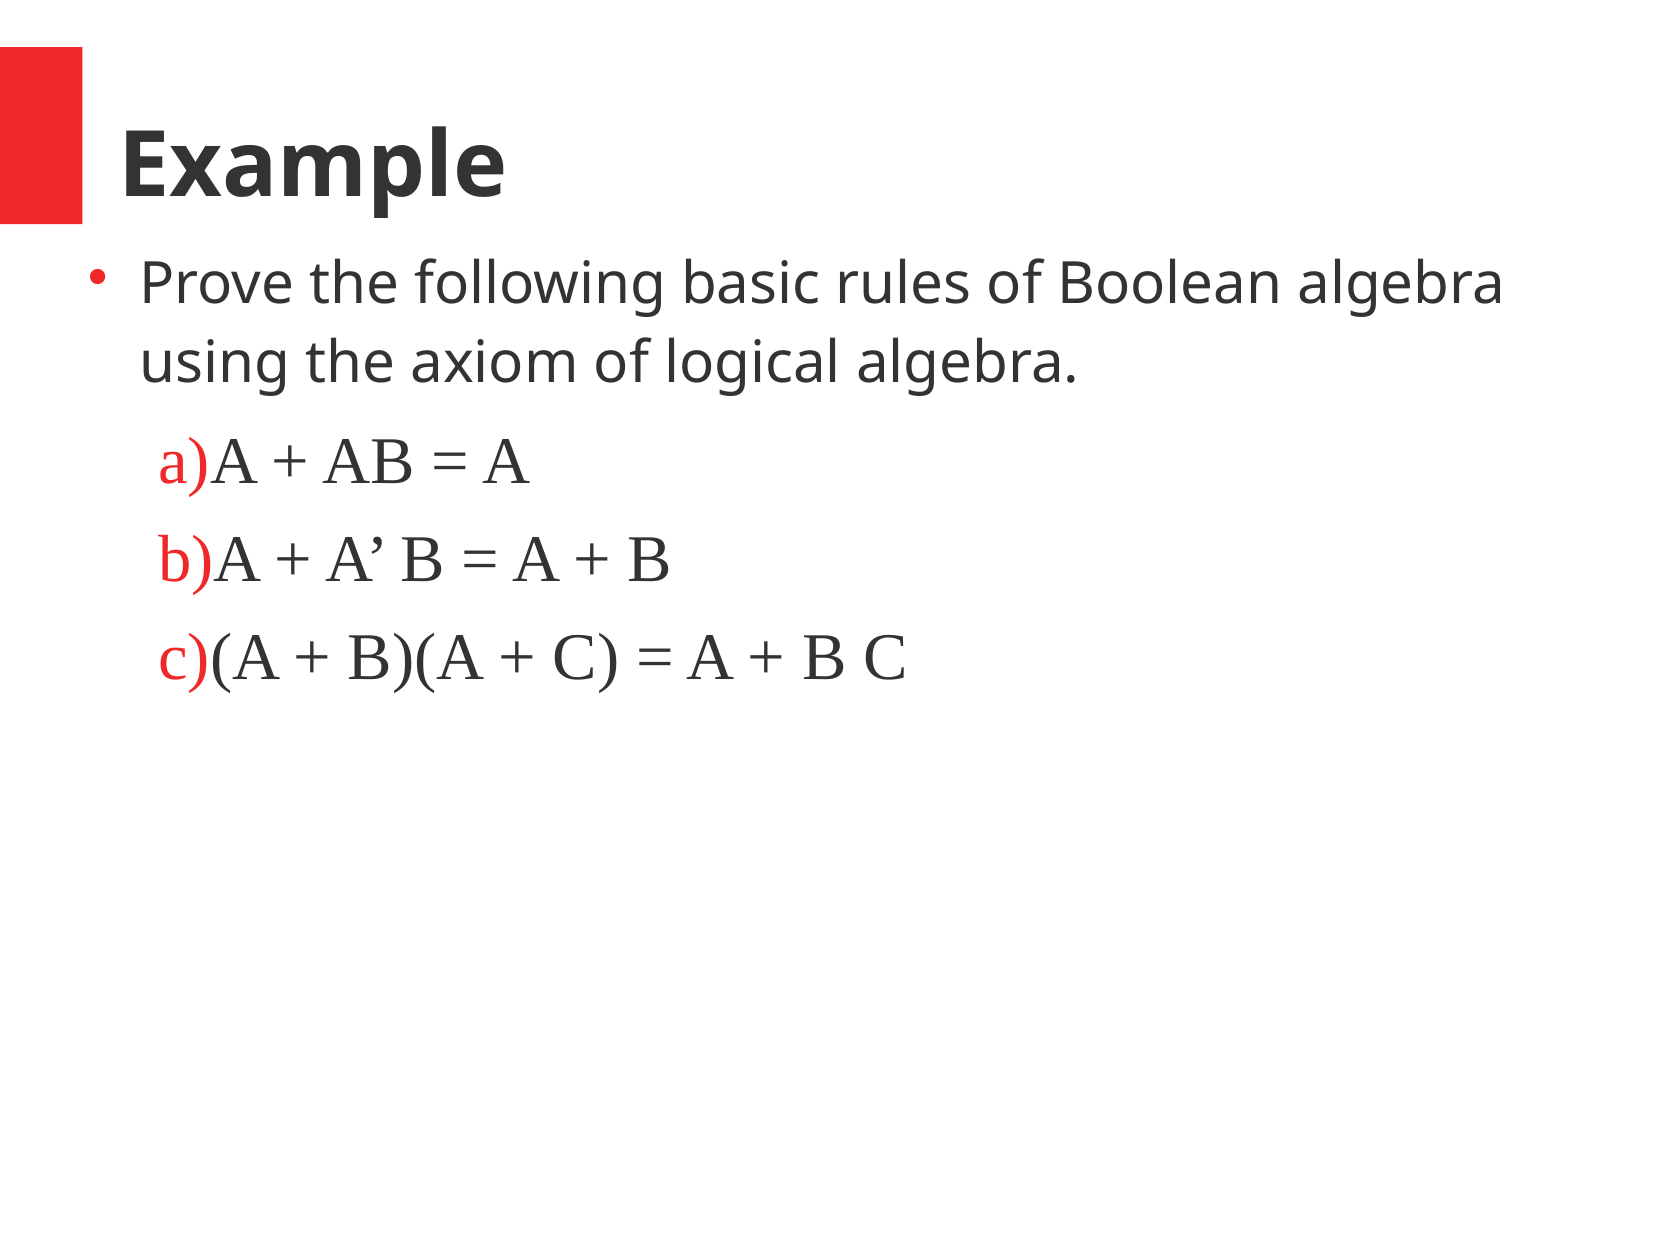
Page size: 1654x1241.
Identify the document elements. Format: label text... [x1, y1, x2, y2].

title Example [118, 49, 1571, 236]
list Prove the following basic rules of Boolean algebra using the axiom of logical algebra. A + AB = A A + A’ B = A + B (A + B)(A + C) = A + B C [70, 236, 1595, 1074]
